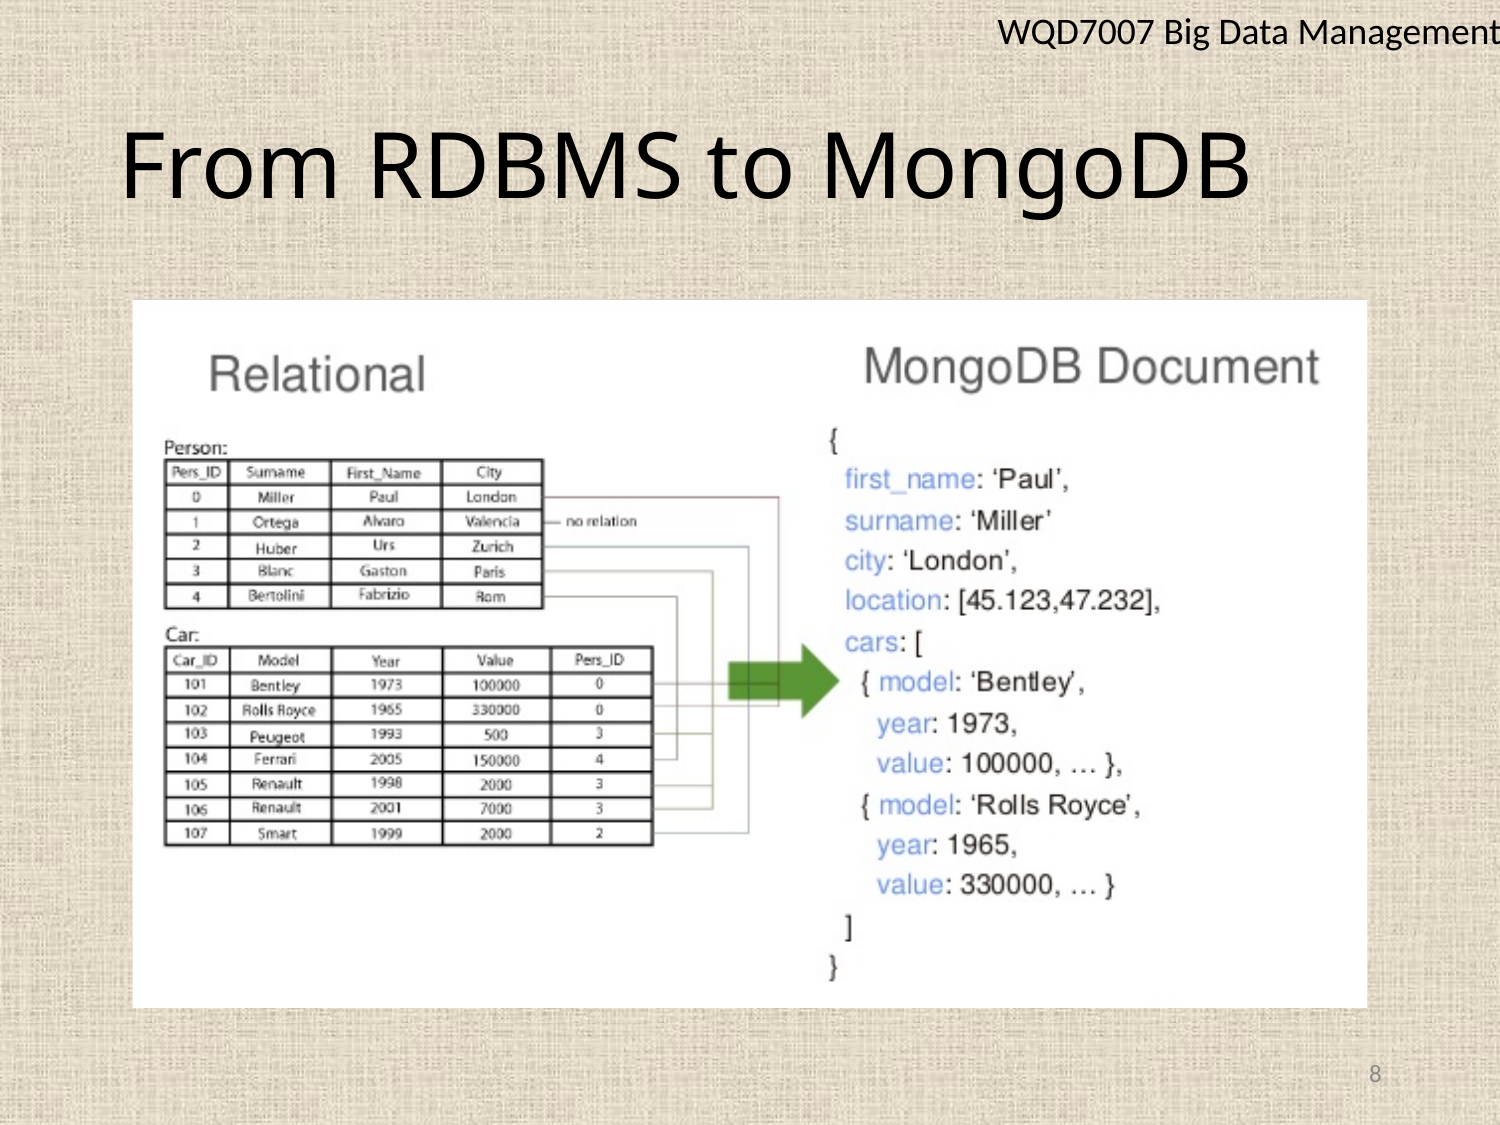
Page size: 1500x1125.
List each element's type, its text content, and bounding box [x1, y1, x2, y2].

text_box WQD7007 Big Data Management [982, 0, 1500, 60]
title From RDBMS to MongoDB [103, 59, 1397, 278]
slide_number 8 [1059, 1042, 1397, 1103]
picture [132, 299, 1368, 1008]
